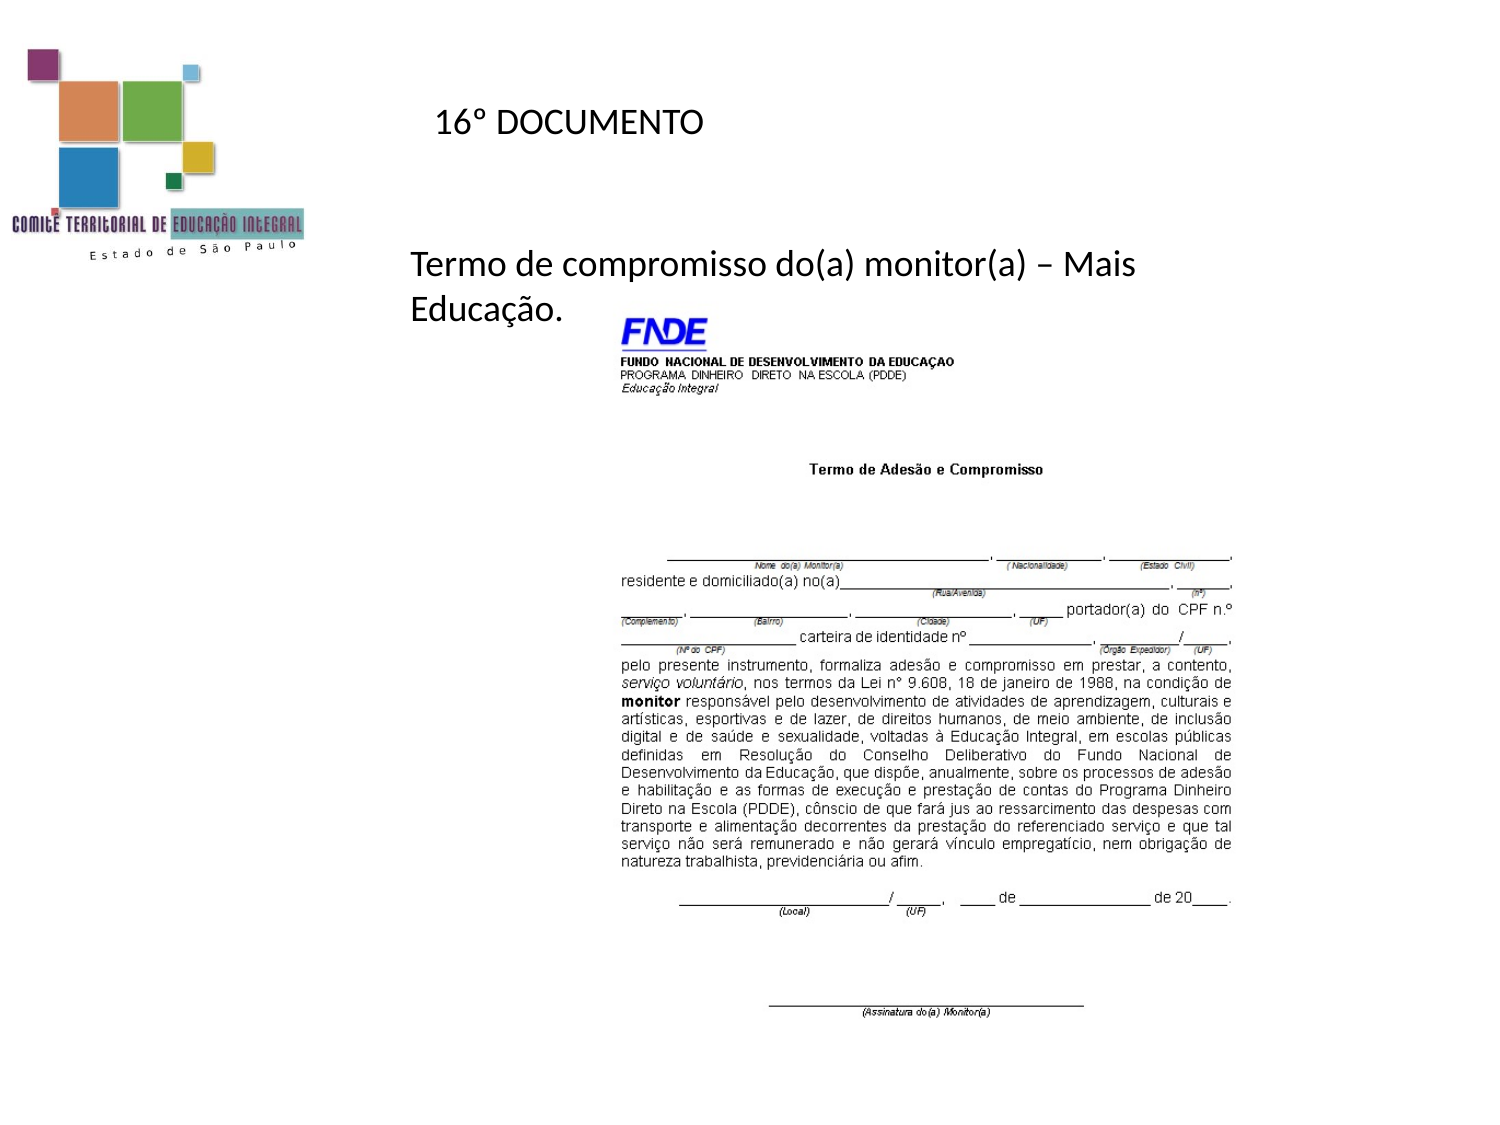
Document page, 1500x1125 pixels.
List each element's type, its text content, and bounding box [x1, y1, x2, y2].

picture [595, 284, 1259, 1044]
text_box 16º DOCUMENTO [419, 89, 1211, 150]
text_box Termo de compromisso do(a) monitor(a) – Mais Educação. [395, 231, 1258, 337]
picture [0, 0, 308, 312]
